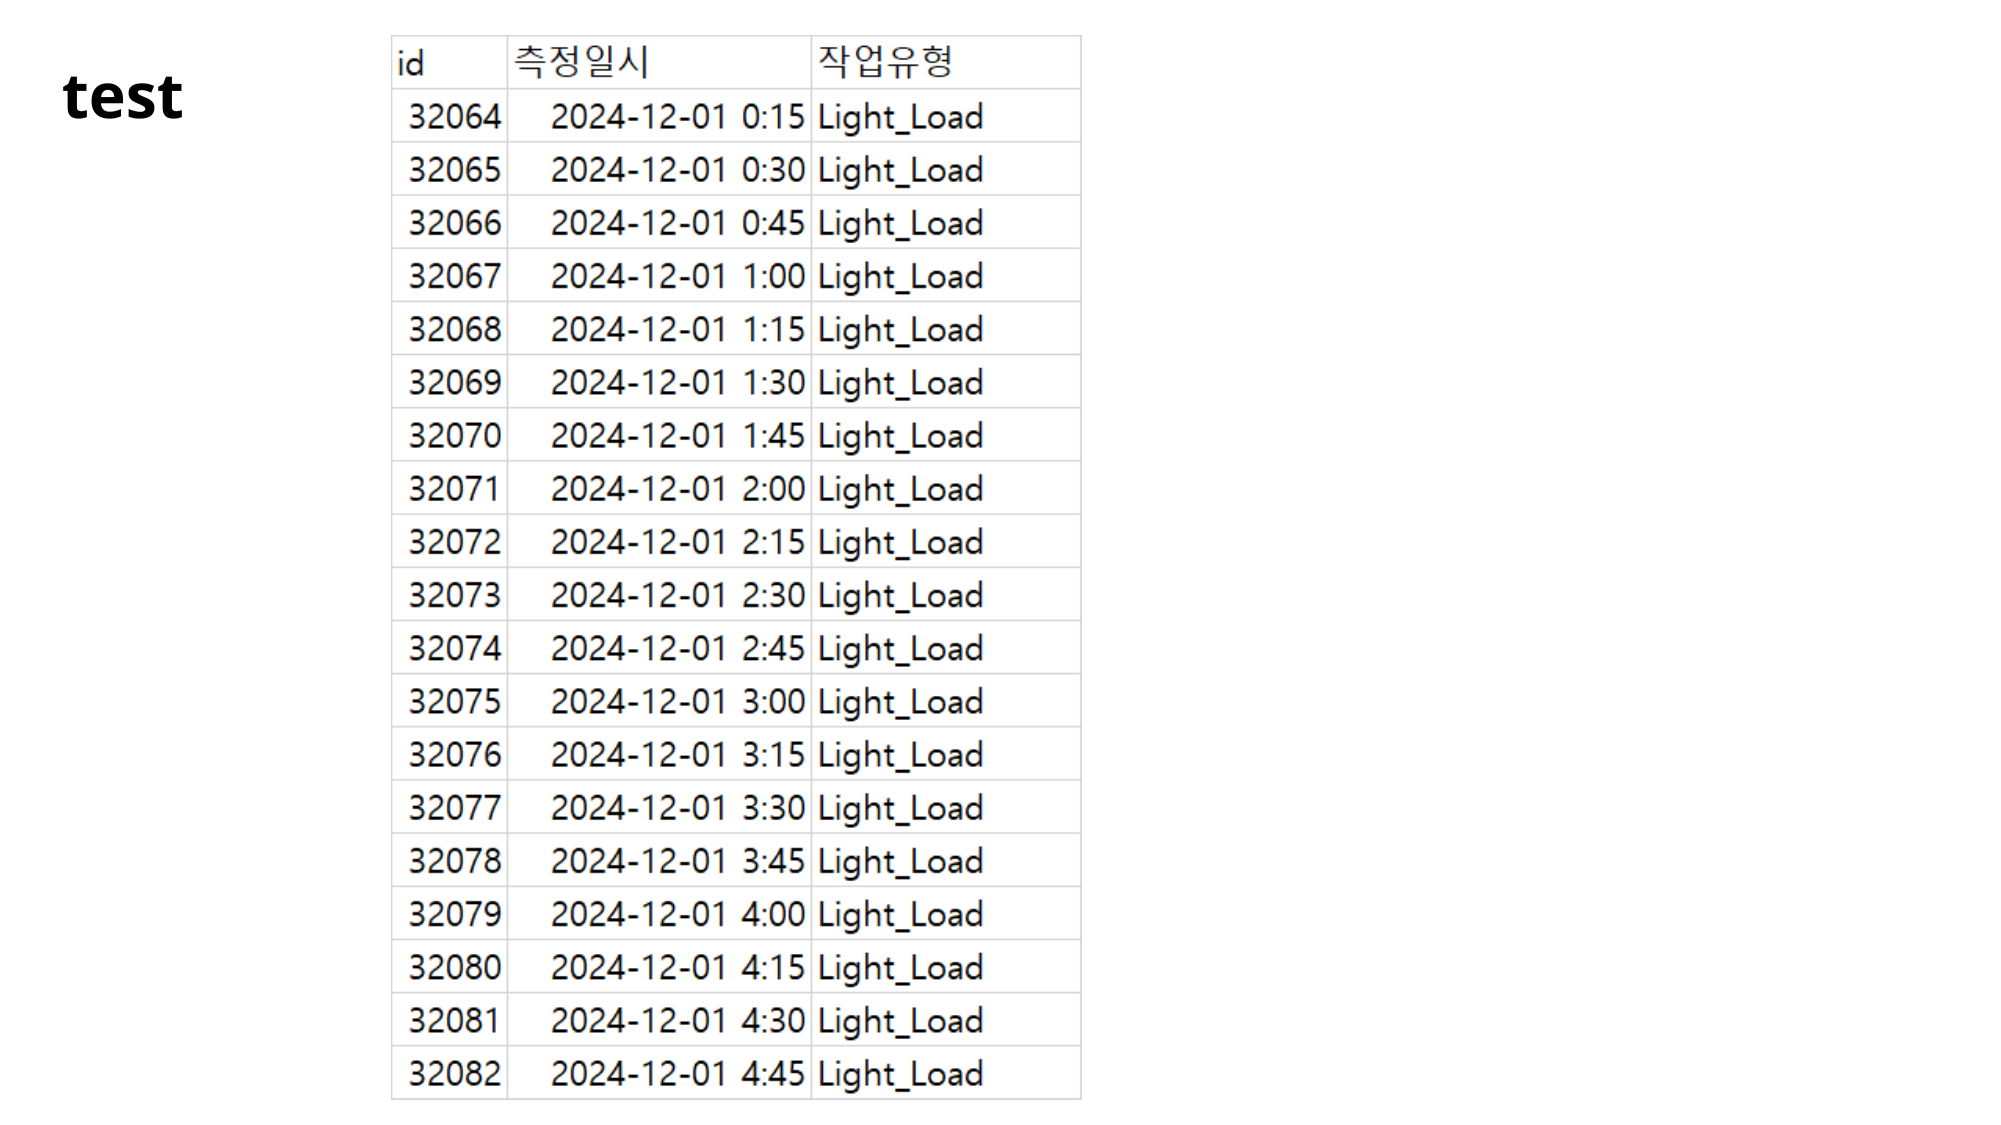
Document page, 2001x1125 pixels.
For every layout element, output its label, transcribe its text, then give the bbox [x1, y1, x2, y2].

picture [391, 35, 1082, 1100]
text_box test [47, 48, 200, 139]
